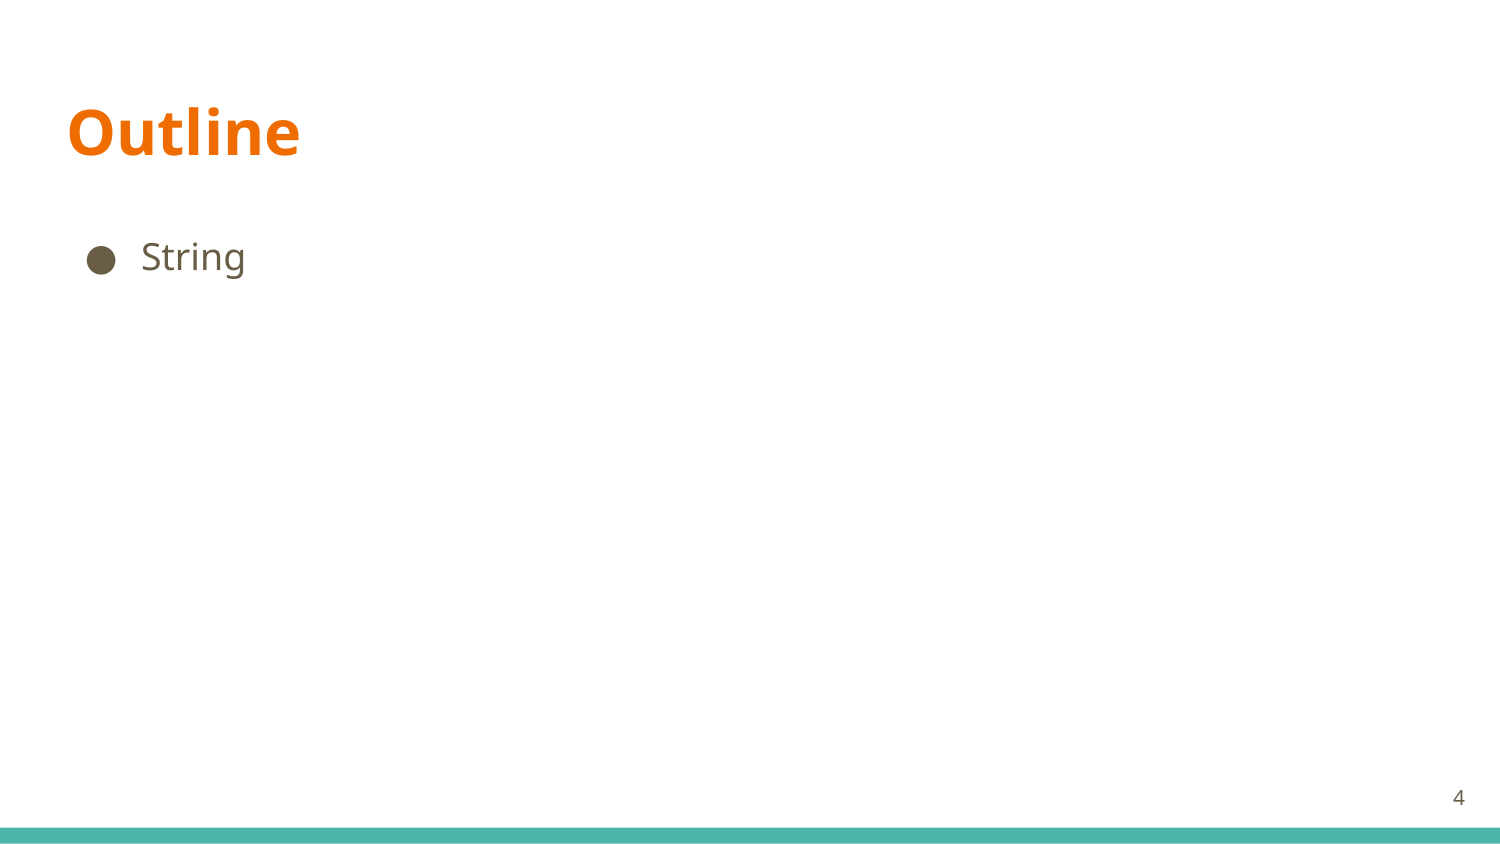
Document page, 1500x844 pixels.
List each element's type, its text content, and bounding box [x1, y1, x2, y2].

slide_number ‹#› [1389, 764, 1480, 830]
list String [51, 207, 1449, 750]
title Outline [51, 72, 1449, 189]
